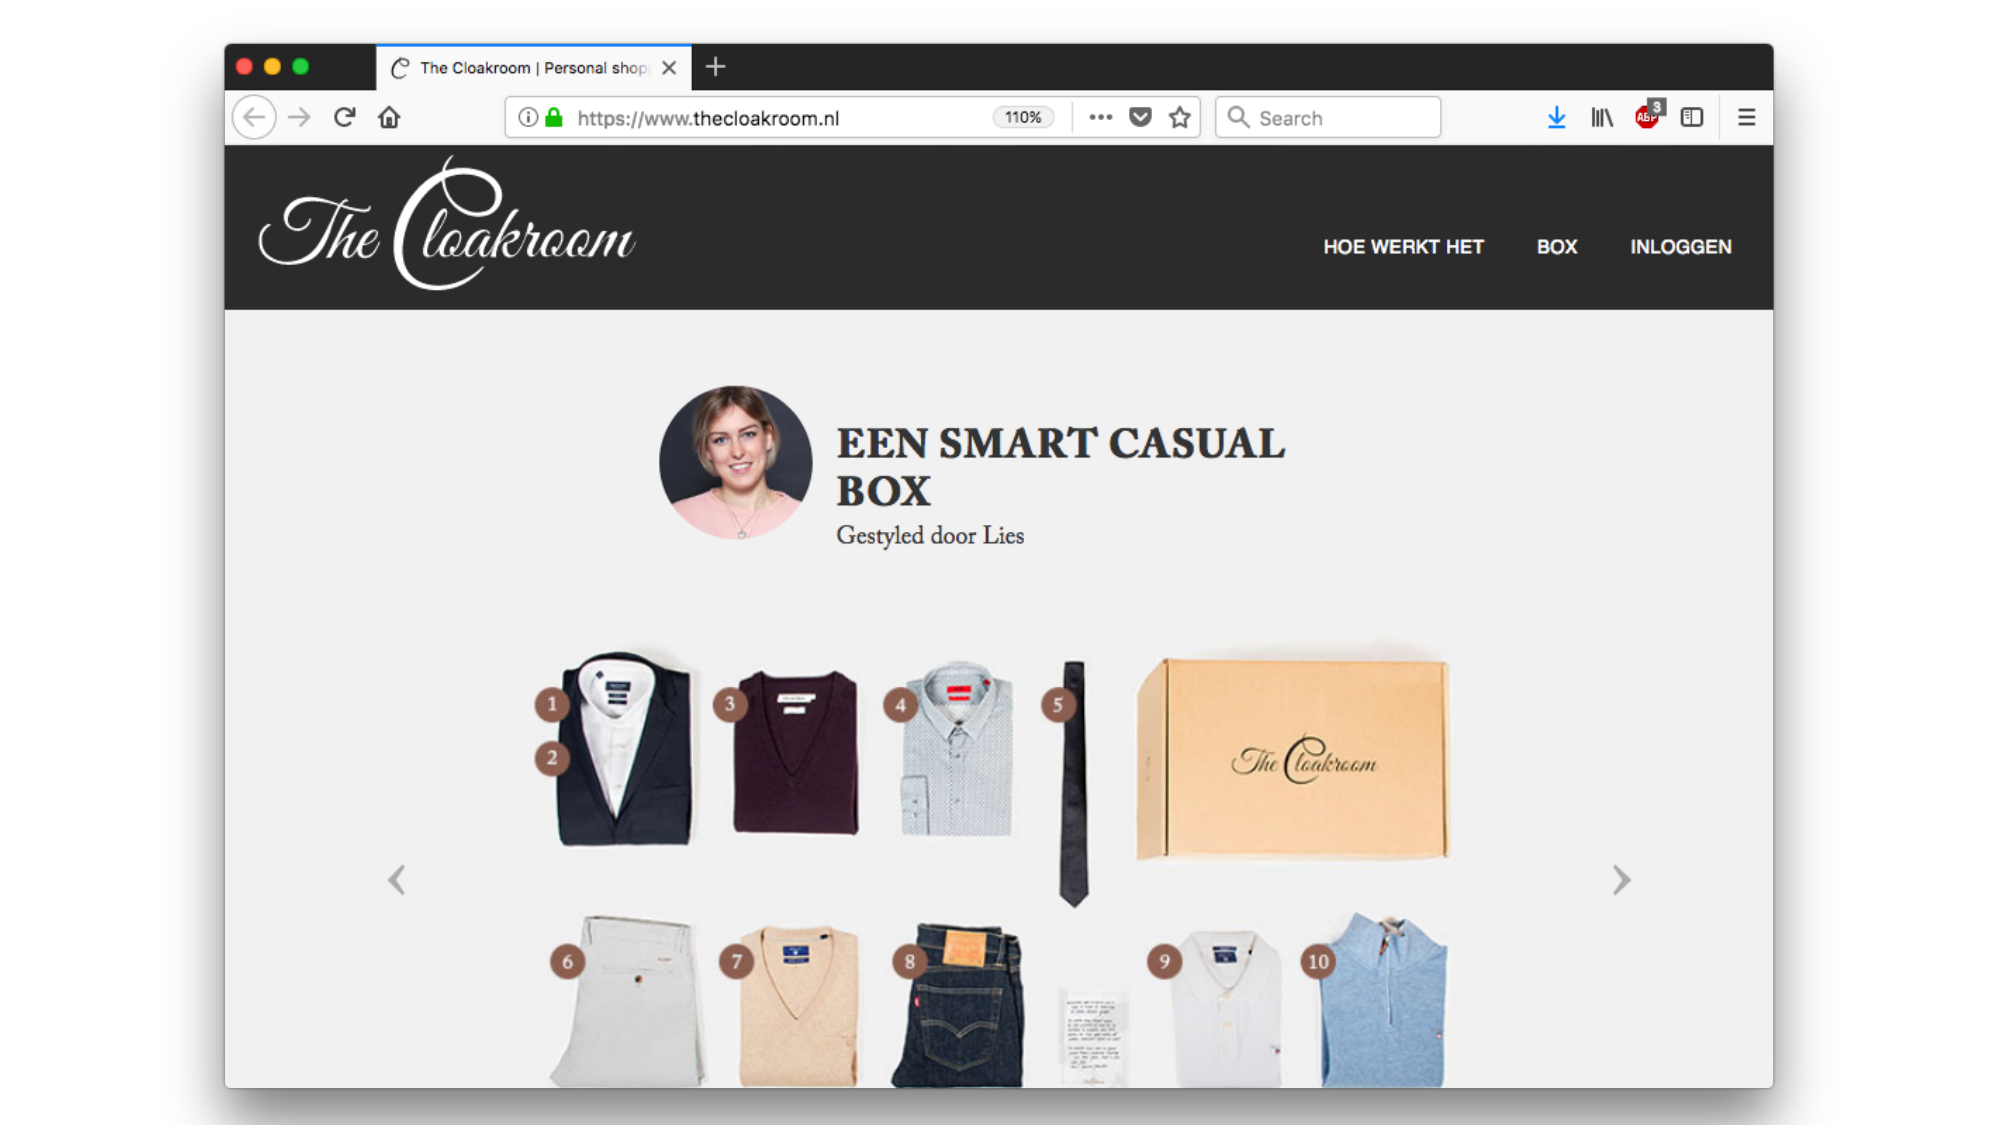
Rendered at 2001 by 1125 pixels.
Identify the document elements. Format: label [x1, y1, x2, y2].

picture [146, 0, 1854, 1125]
